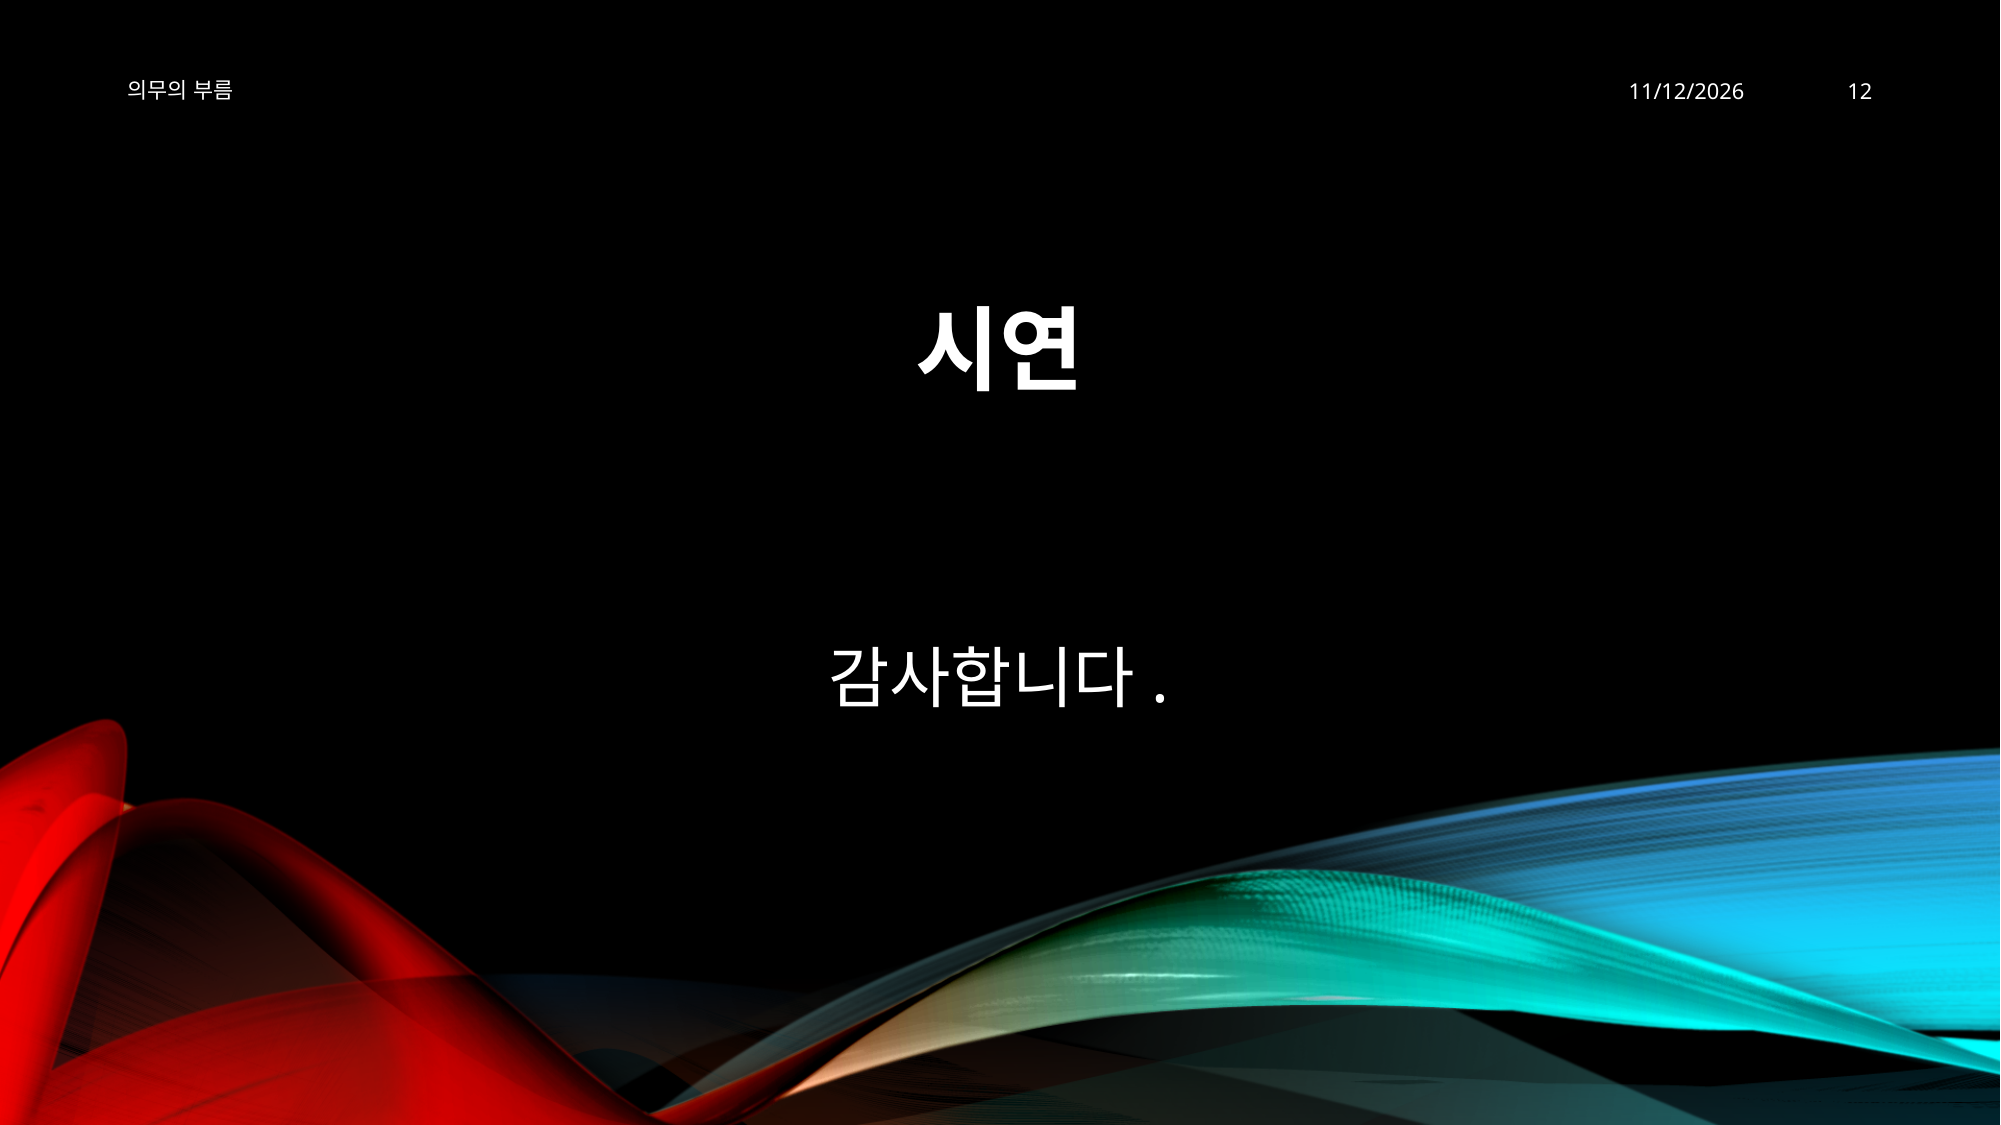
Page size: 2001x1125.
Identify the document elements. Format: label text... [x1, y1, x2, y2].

slide_number 12 [1781, 62, 1888, 123]
list 감사합니다. [168, 598, 1830, 763]
title 시연 [112, 123, 1888, 584]
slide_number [1281, 62, 1760, 123]
picture [0, 717, 2000, 1125]
footer 의무의 부름 [112, 62, 1260, 123]
